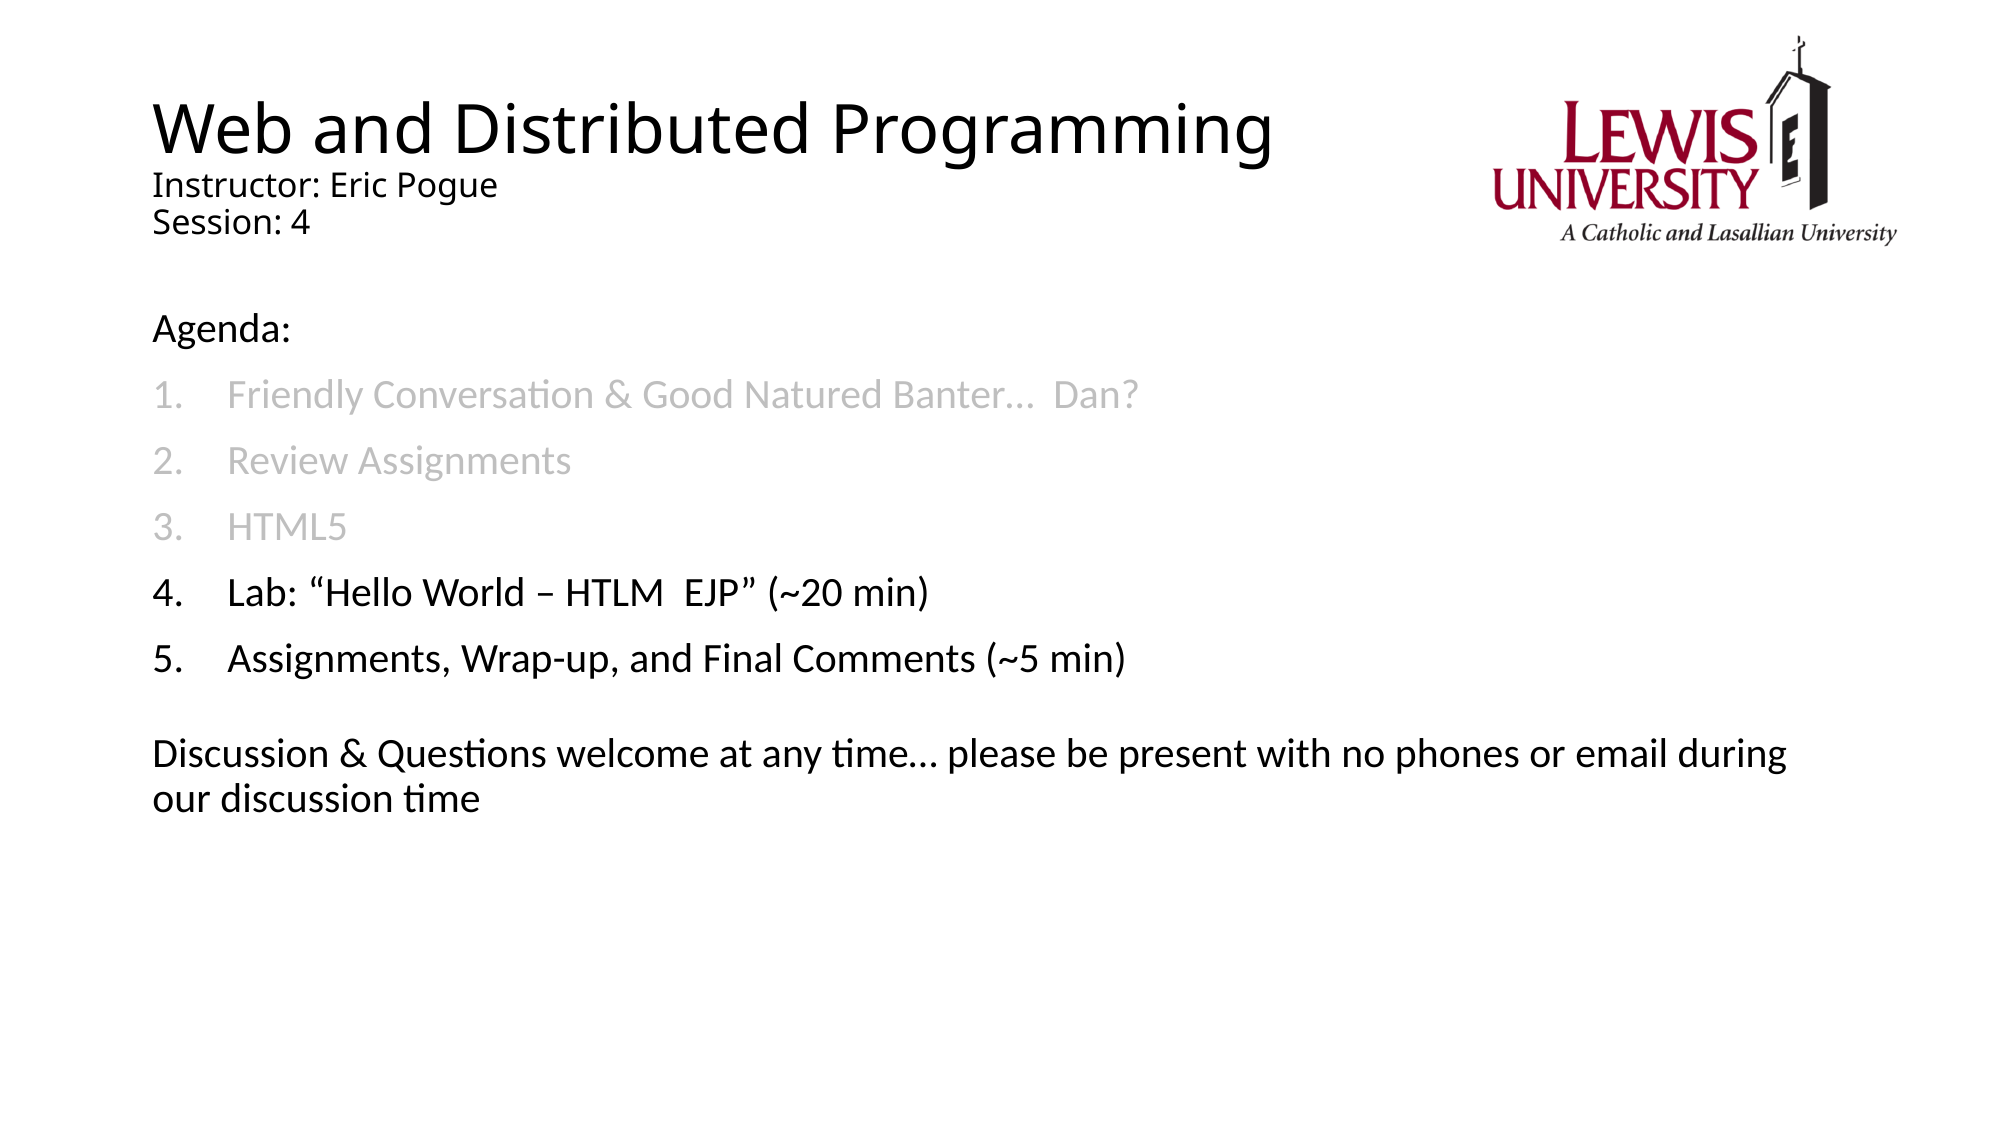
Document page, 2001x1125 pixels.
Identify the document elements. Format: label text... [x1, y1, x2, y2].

title Web and Distributed Programming Instructor: Eric Pogue Session: 4 [137, 59, 1330, 278]
list Agenda: Friendly Conversation & Good Natured Banter… Dan? Review Assignments HTML5 Lab: “Hello World – HTLM EJP” (~20 min) Assignments, Wrap-up, and Final Comments (~5 min) Discussion & Questions welcome at any time… please be present with no phones or email during our discussion time [137, 299, 1863, 1014]
picture [1466, 25, 1903, 250]
